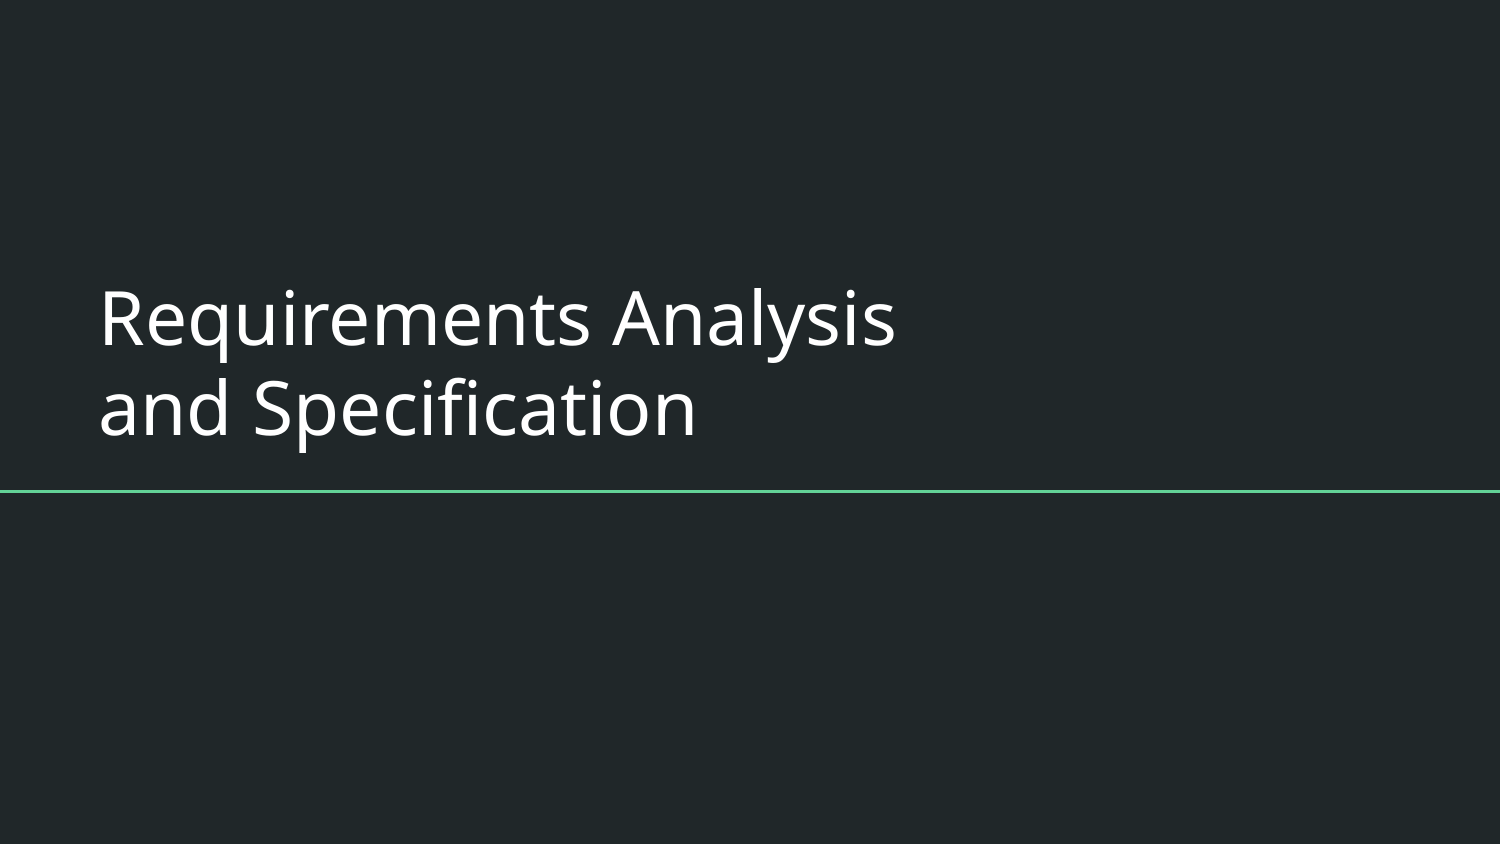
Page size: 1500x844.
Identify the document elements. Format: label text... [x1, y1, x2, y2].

title Requirements Analysis and Specification [83, 337, 1417, 466]
